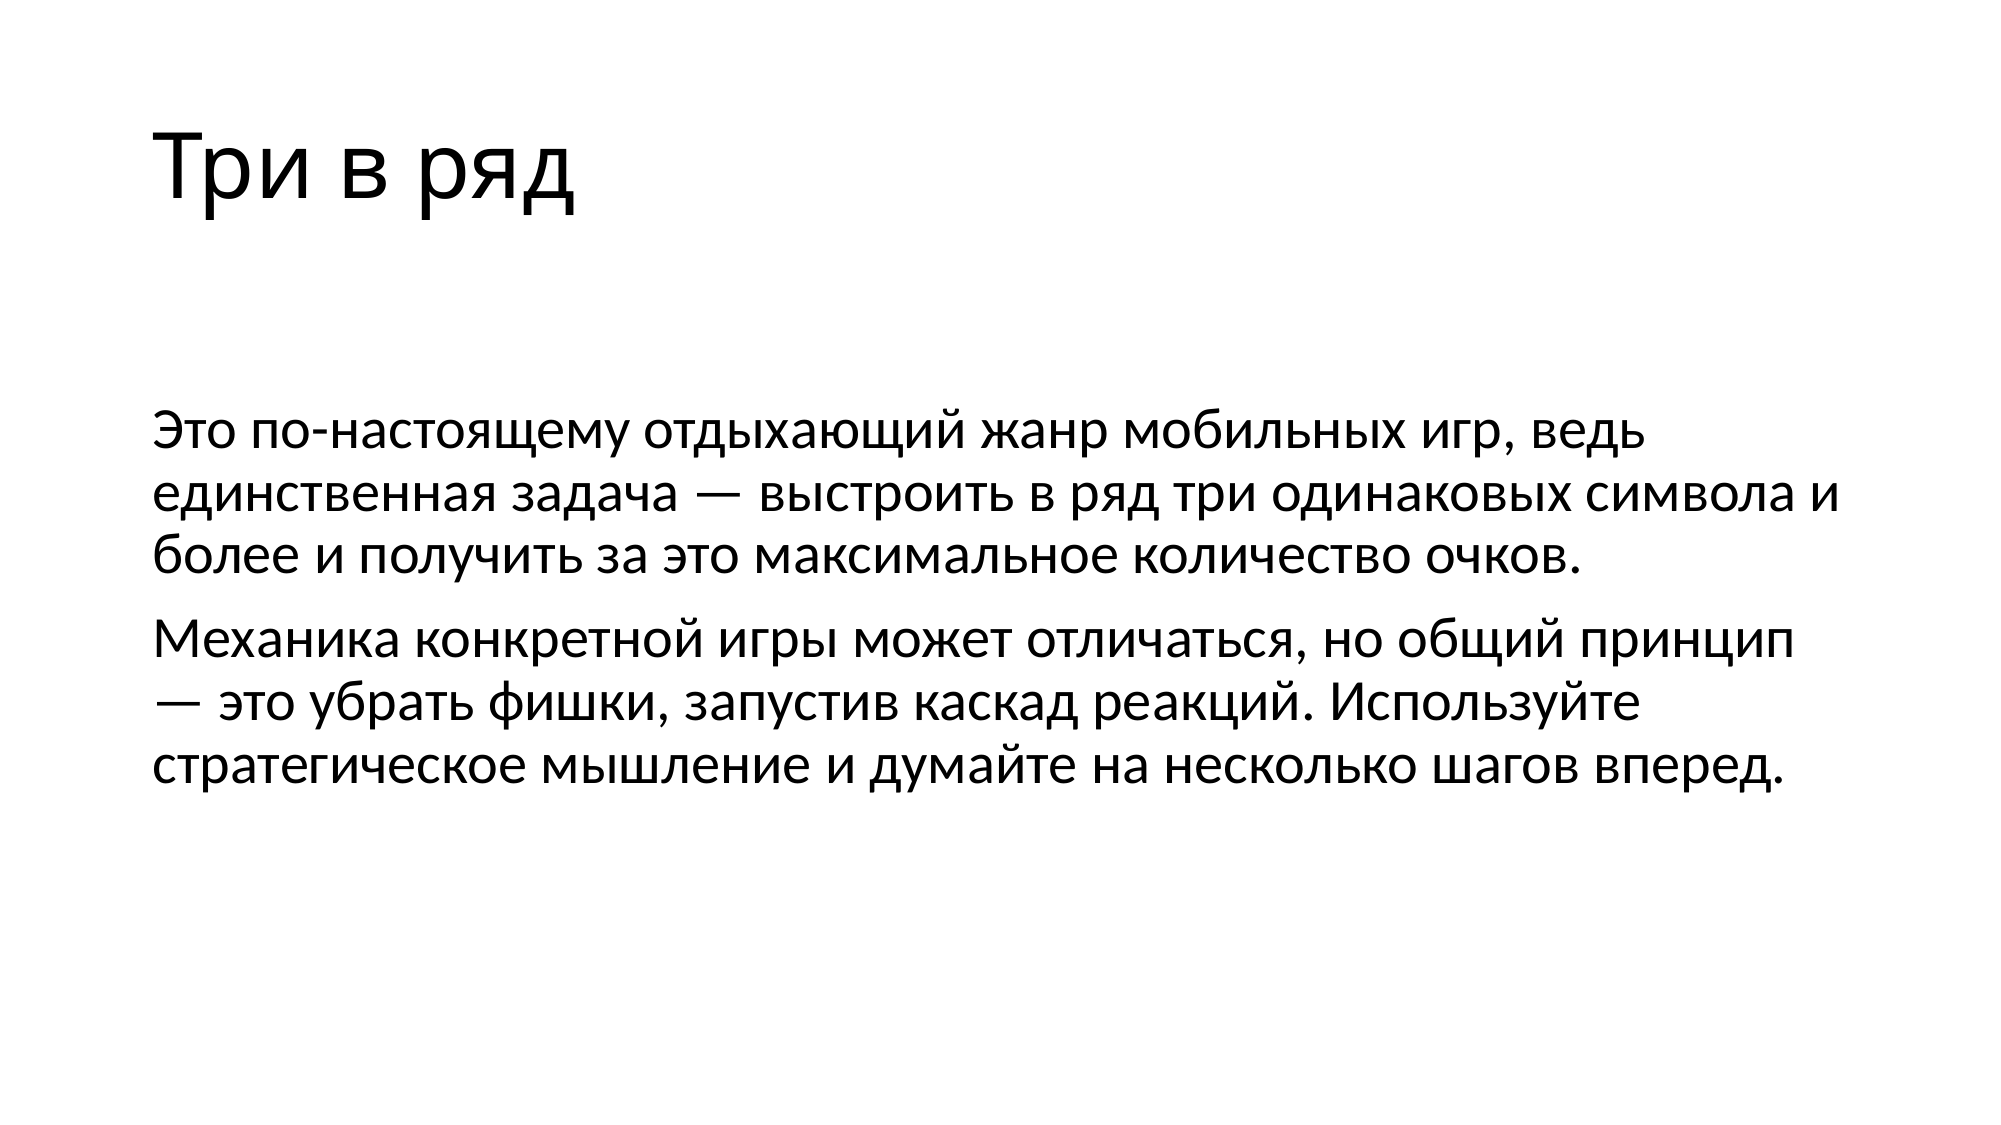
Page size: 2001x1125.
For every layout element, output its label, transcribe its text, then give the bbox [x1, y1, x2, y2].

list Это по-настоящему отдыхающий жанр мобильных игр, ведь единственная задача — выстроить в ряд три одинаковых символа и более и получить за это максимальное количество очков. Механика конкретной игры может отличаться, но общий принцип — это убрать фишки, запустив каскад реакций. Используйте стратегическое мышление и думайте на несколько шагов вперед. [137, 299, 1863, 1014]
title Три в ряд [137, 59, 1863, 278]
